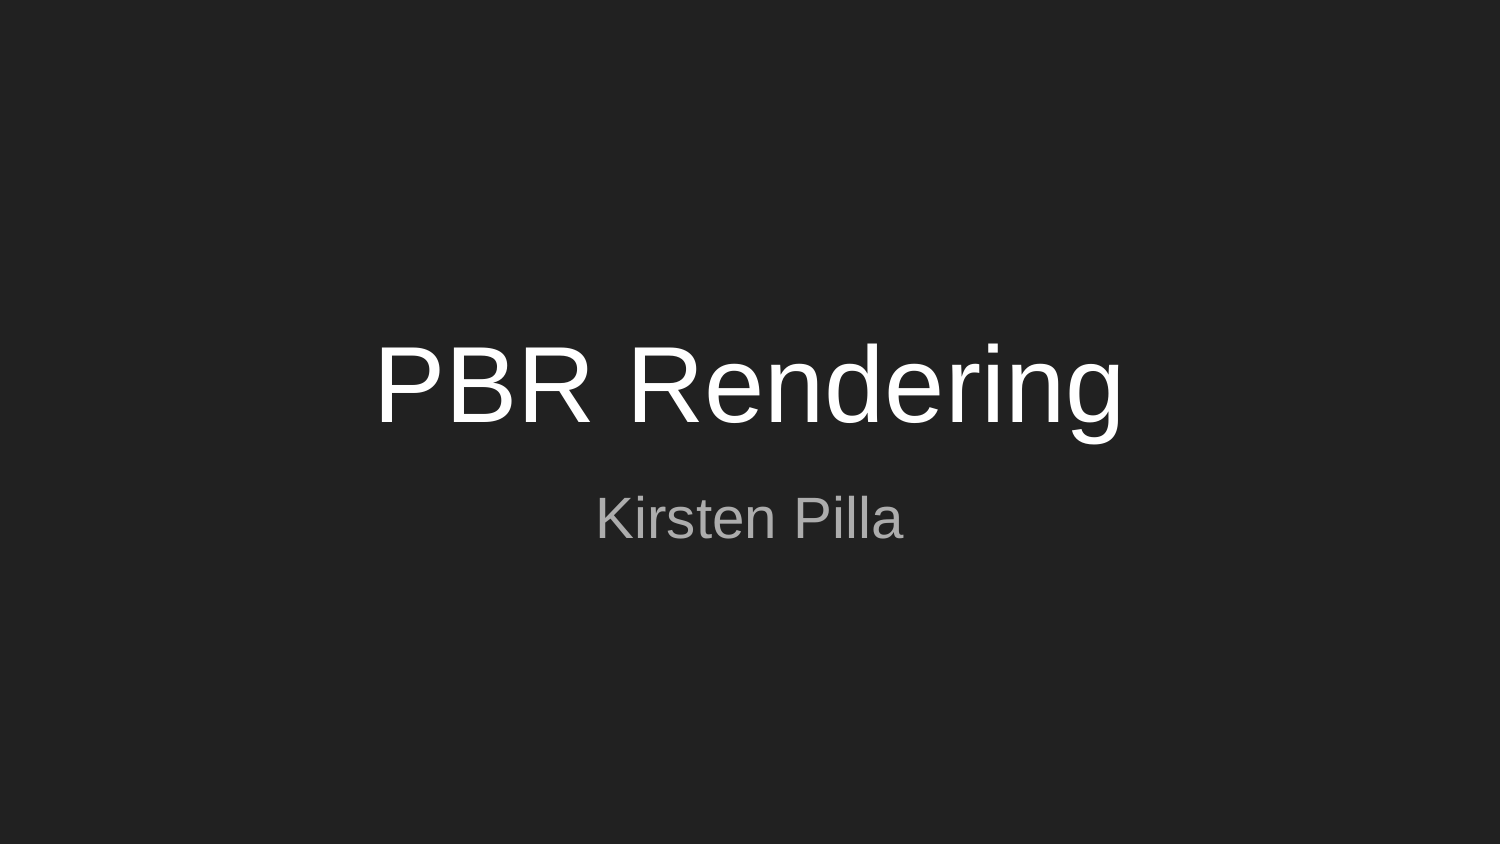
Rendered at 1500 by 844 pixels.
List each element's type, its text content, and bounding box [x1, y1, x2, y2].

title PBR Rendering [51, 122, 1449, 459]
subtitle Kirsten Pilla [51, 464, 1449, 595]
